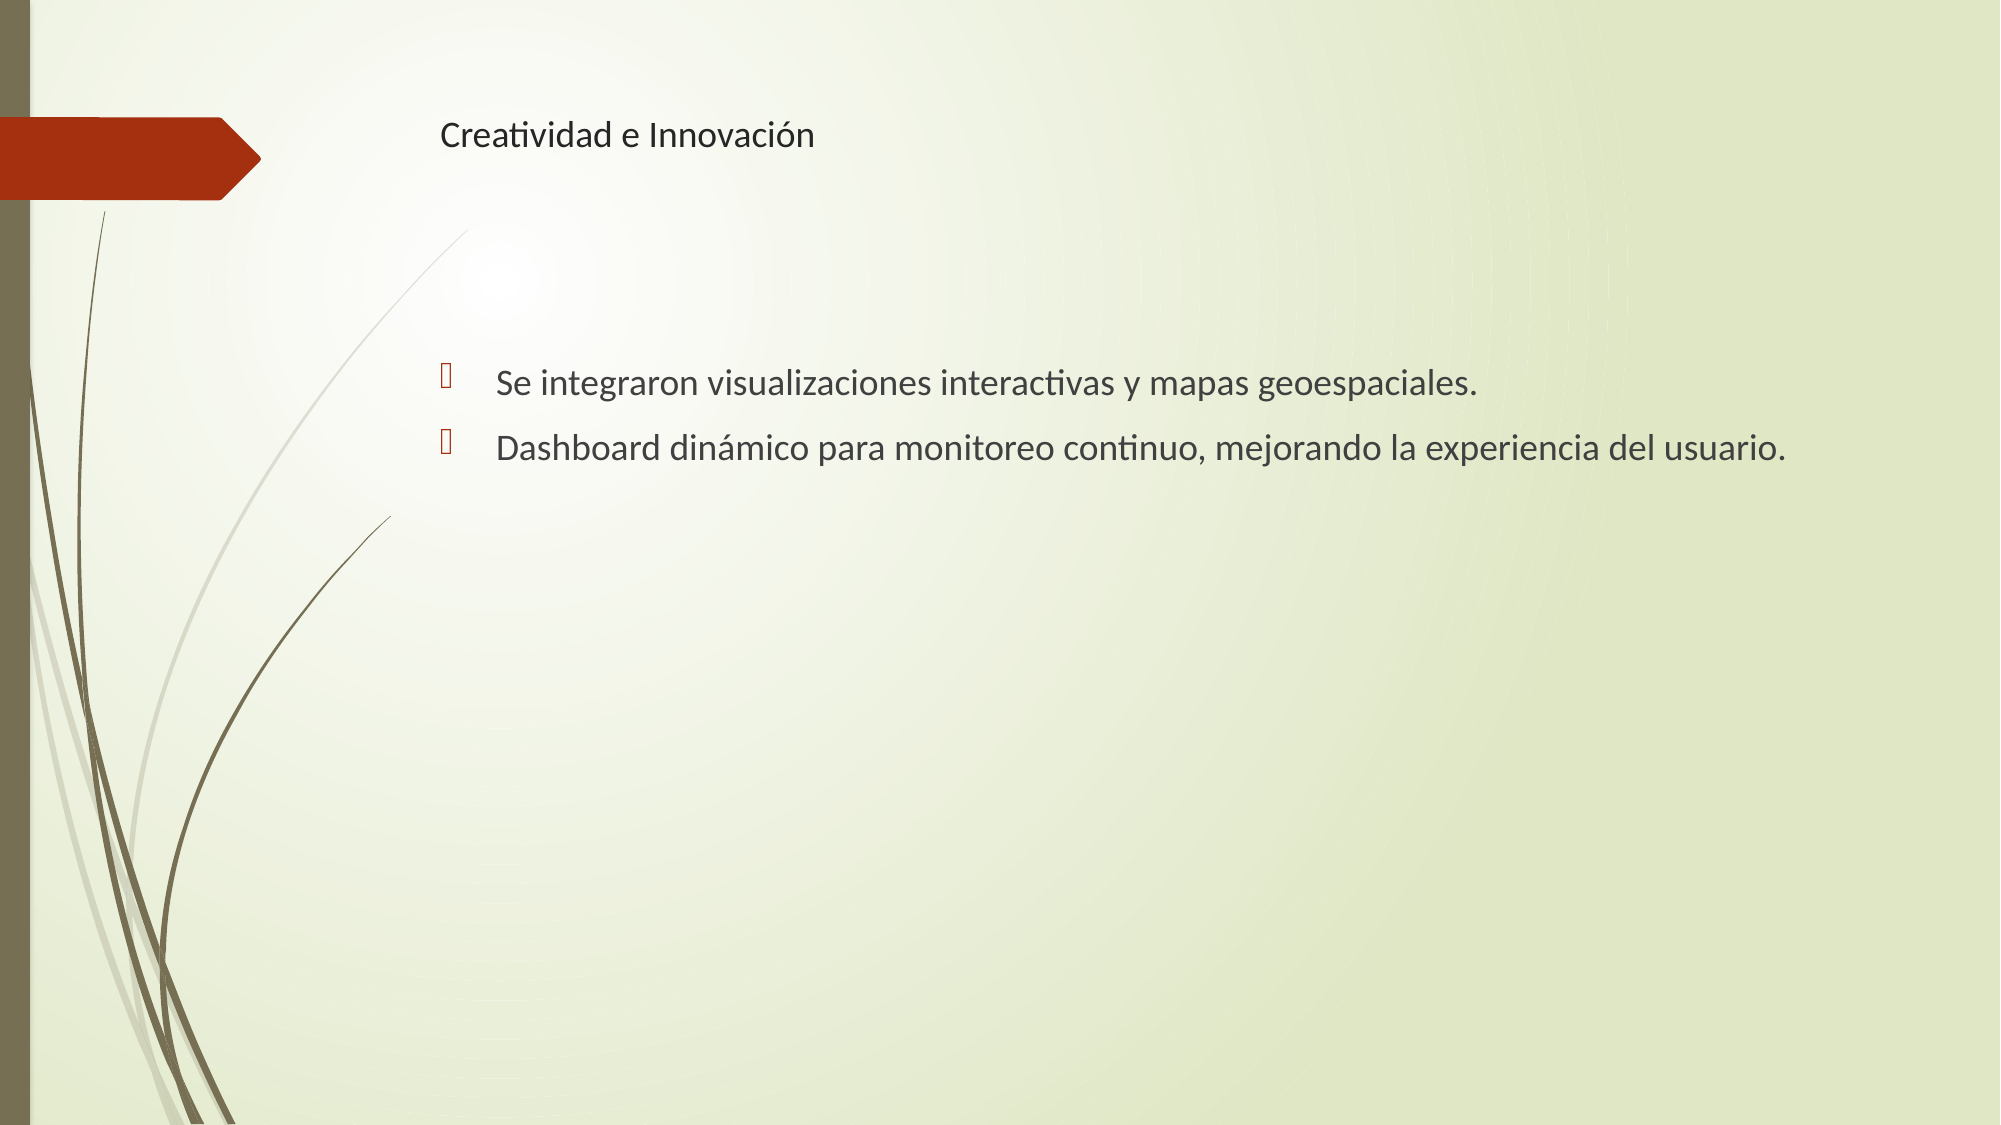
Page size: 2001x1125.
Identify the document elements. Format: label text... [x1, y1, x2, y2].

list Se integraron visualizaciones interactivas y mapas geoespaciales. Dashboard dinámico para monitoreo continuo, mejorando la experiencia del usuario. [424, 350, 1888, 970]
title Creatividad e Innovación [425, 102, 1888, 313]
